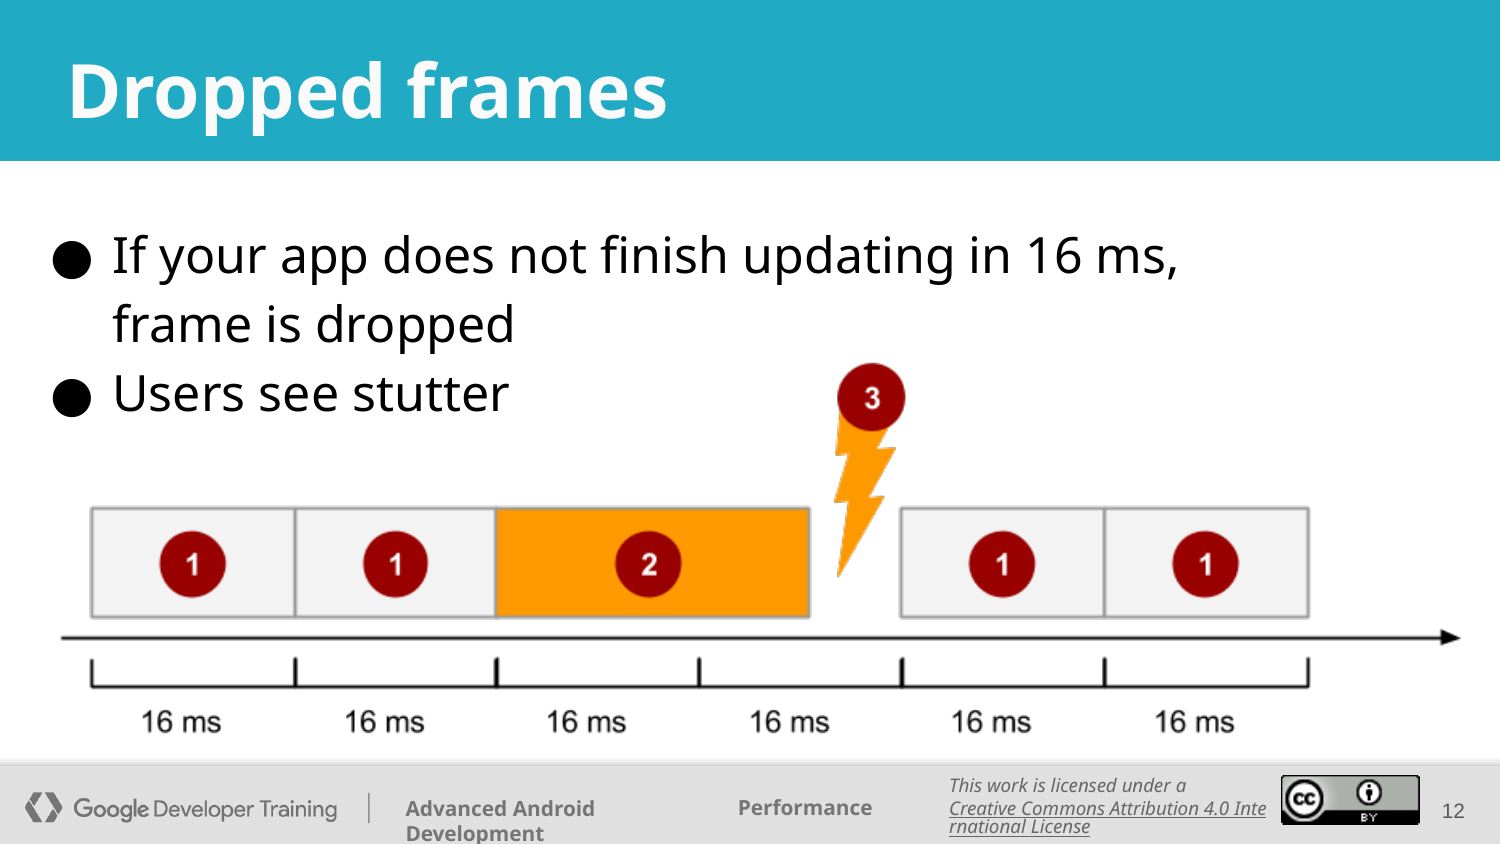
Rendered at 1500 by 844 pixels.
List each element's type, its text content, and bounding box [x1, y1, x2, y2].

picture [0, 161, 1500, 844]
title Dropped frames [51, 28, 1449, 122]
list If your app does not finish updating in 16 ms, frame is dropped Users see stutter [22, 199, 1480, 326]
slide_number ‹#› [1389, 777, 1480, 842]
